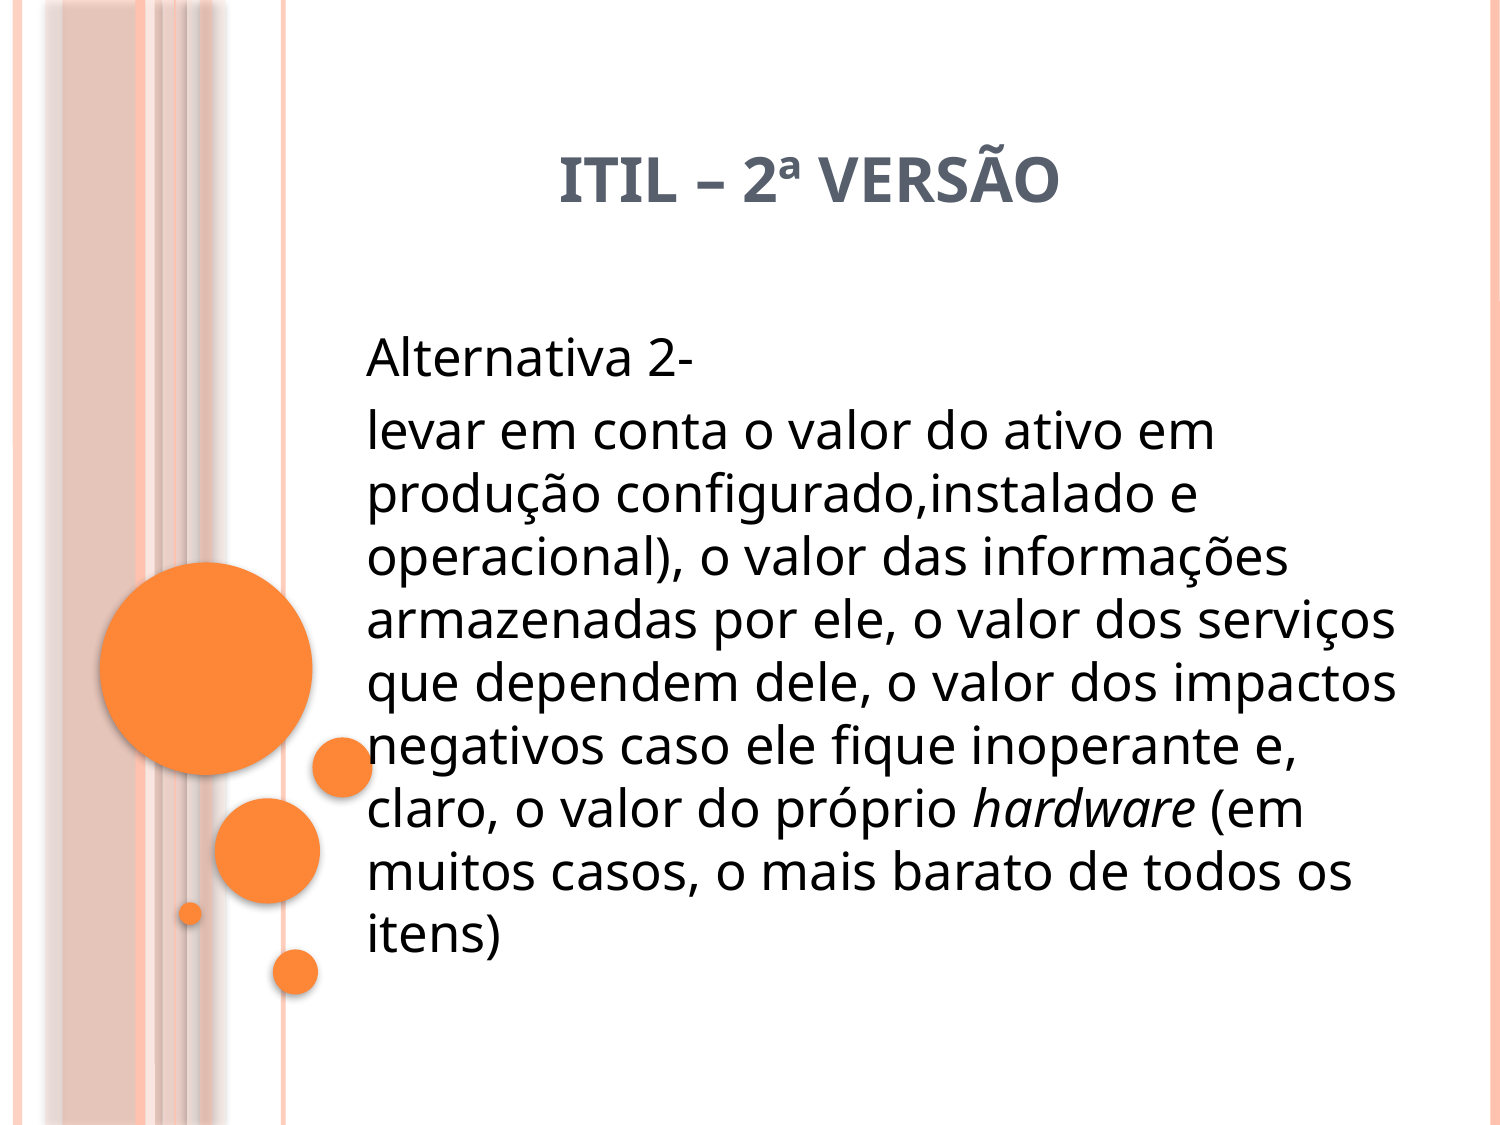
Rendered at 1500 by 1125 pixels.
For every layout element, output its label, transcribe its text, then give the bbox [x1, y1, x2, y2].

subtitle Alternativa 2- levar em conta o valor do ativo em produção configurado,instalado e operacional), o valor das informações armazenadas por ele, o valor dos serviços que dependem dele, o valor dos impactos negativos caso ele fique inoperante e, claro, o valor do próprio hardware (em muitos casos, o mais barato de todos os itens) [351, 316, 1442, 1034]
title ITIL – 2ª Versão [304, 82, 1318, 223]
